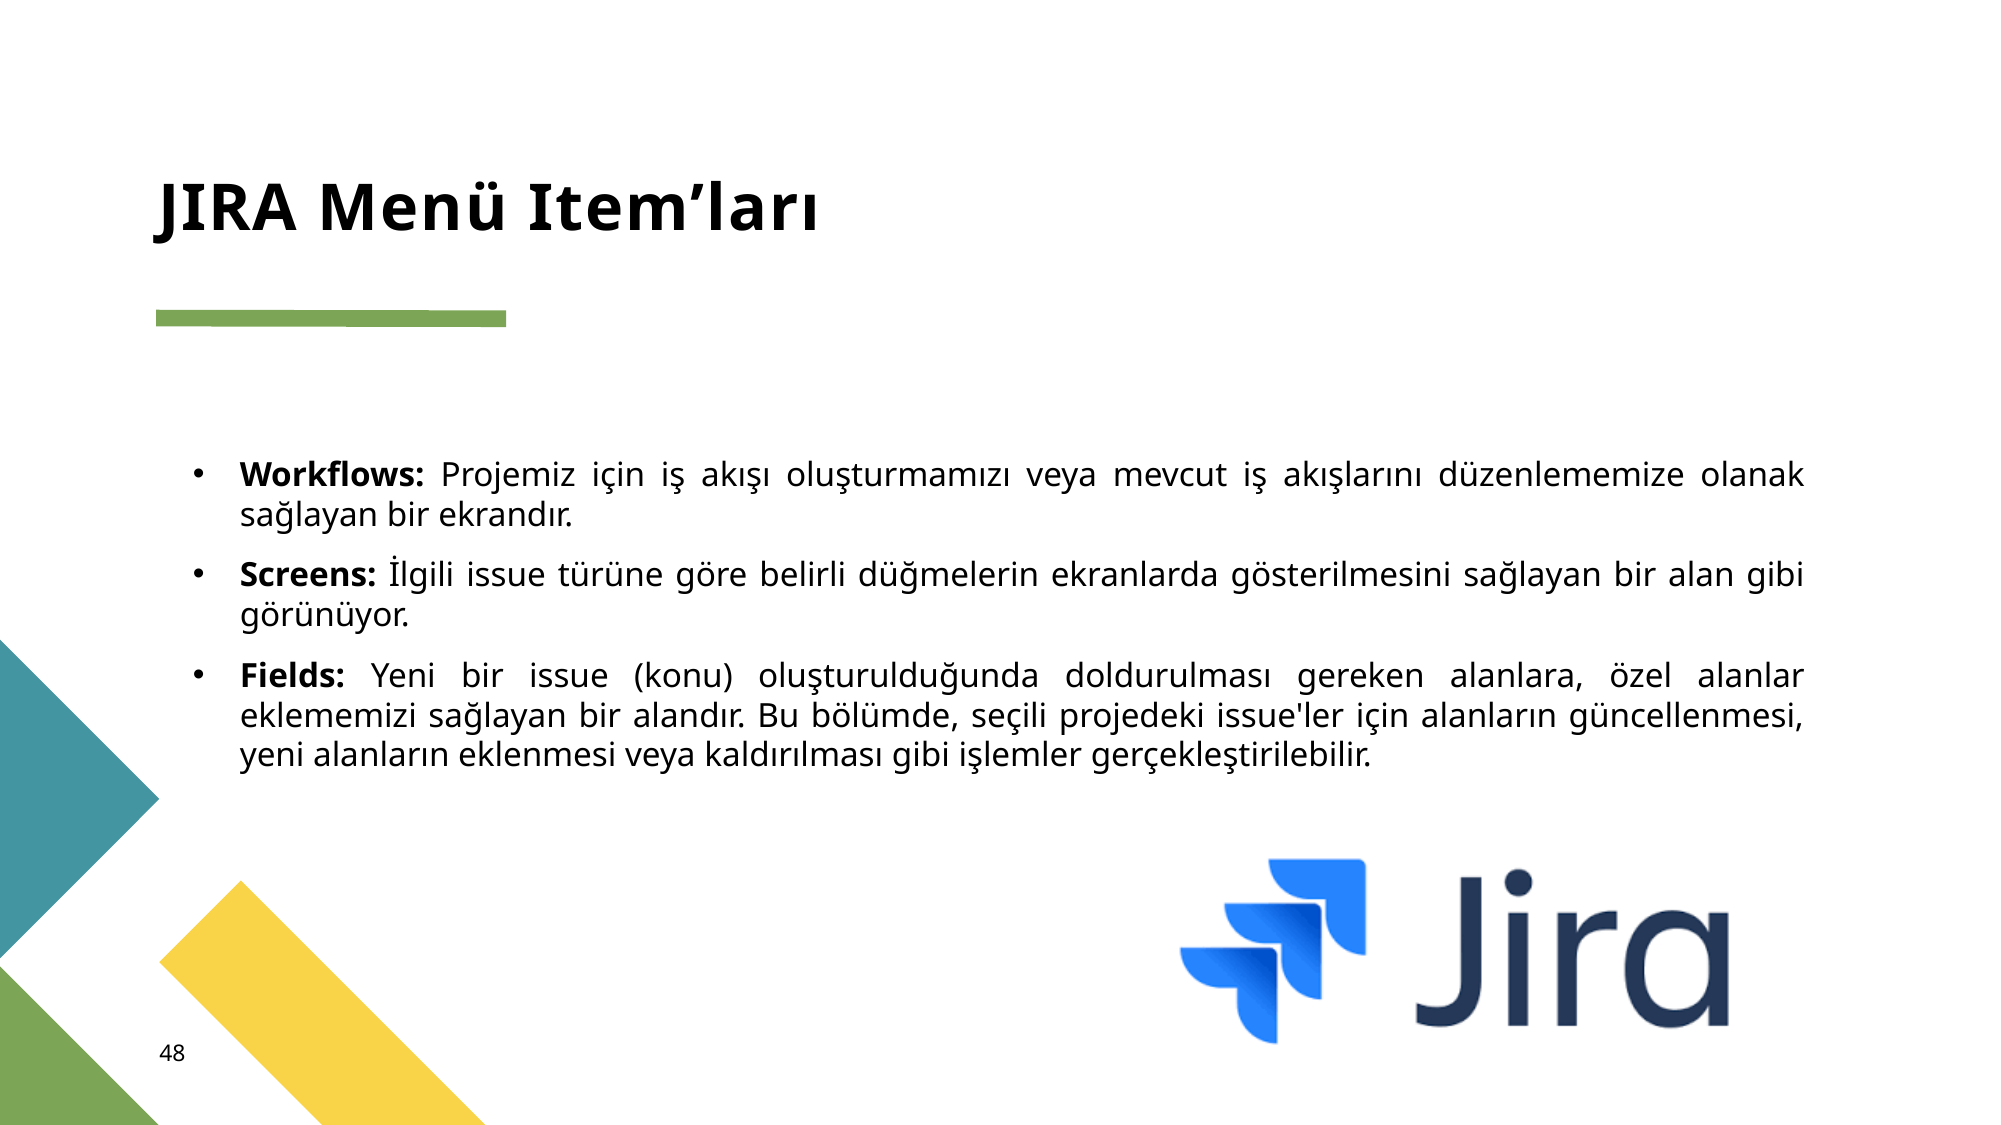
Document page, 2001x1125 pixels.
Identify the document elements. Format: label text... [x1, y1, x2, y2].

list Workflows: Projemiz için iş akışı oluşturmamızı veya mevcut iş akışlarını düzenlememize olanak sağlayan bir ekrandır. Screens: İlgili issue türüne göre belirli düğmelerin ekranlarda gösterilmesini sağlayan bir alan gibi görünüyor. Fields: Yeni bir issue (konu) oluşturulduğunda doldurulması gereken alanlara, özel alanlar eklememizi sağlayan bir alandır. Bu bölümde, seçili projedeki issue'ler için alanların güncellenmesi, yeni alanların eklenmesi veya kaldırılması gibi işlemler gerçekleştirilebilir. [192, 452, 1808, 1059]
picture [1178, 840, 1740, 1059]
title JIRA Menü Item’ları [158, 144, 969, 245]
slide_number 48 [159, 1038, 246, 1080]
